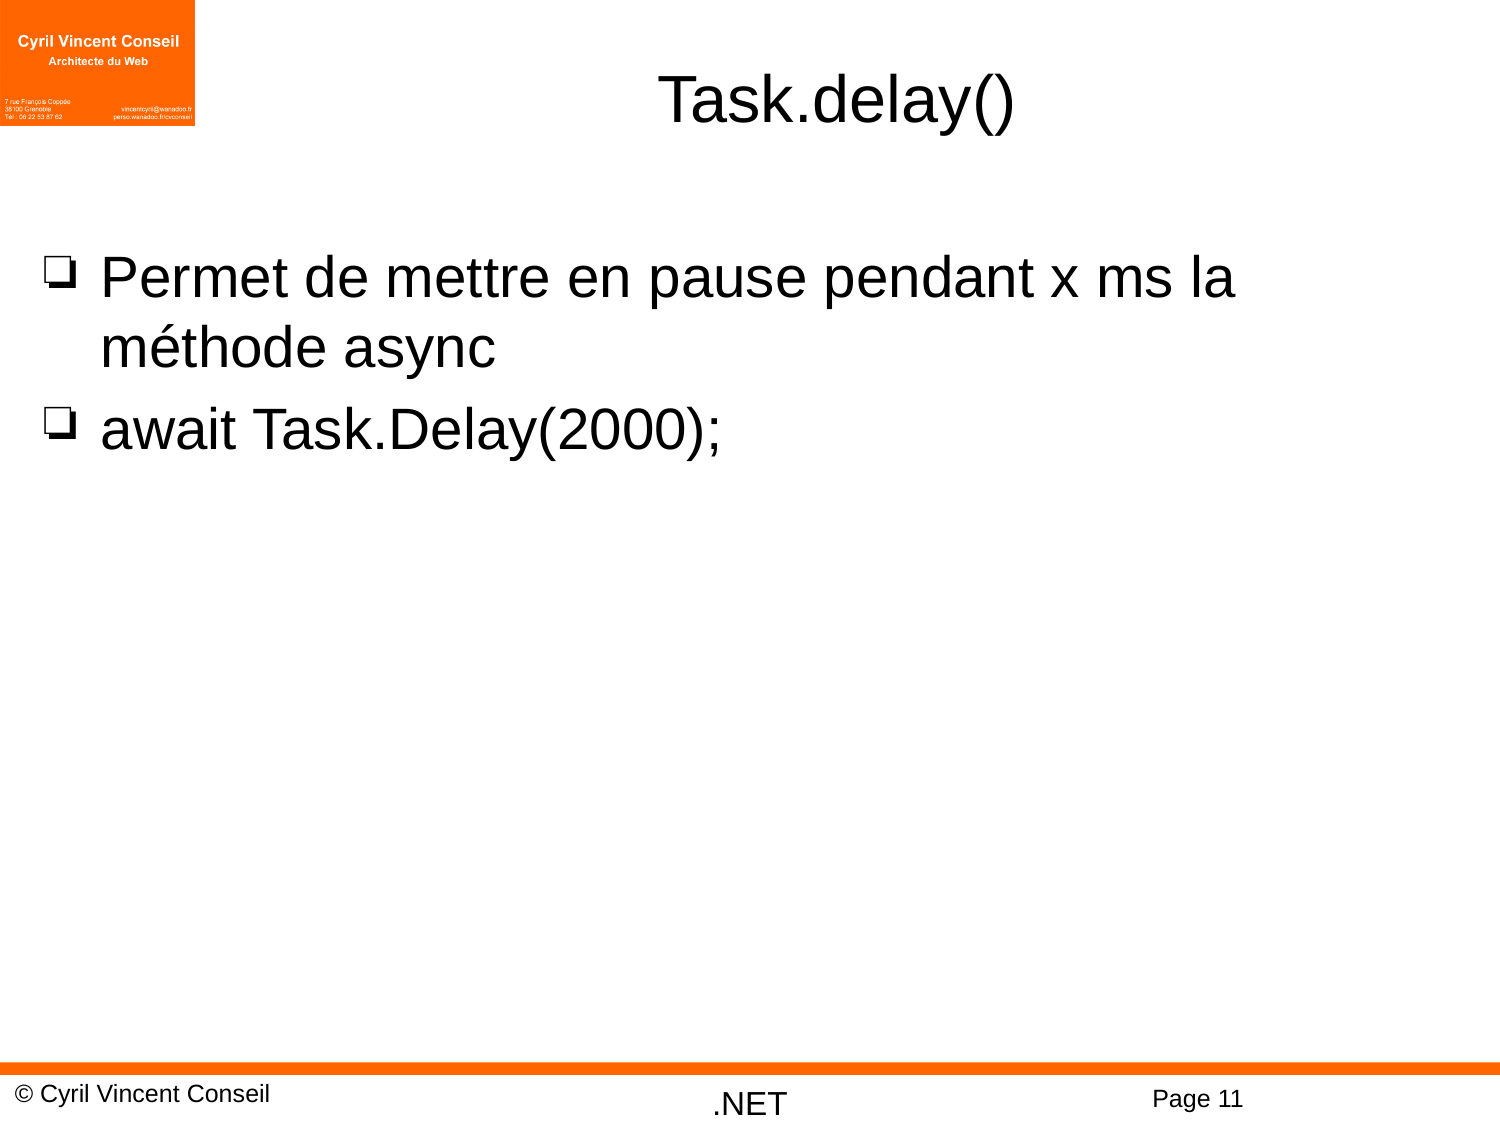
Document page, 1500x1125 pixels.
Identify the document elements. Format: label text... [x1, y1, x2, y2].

title Task.delay() [194, 2, 1480, 190]
list Permet de mettre en pause pendant x ms la méthode async await Task.Delay(2000); [29, 231, 1468, 1059]
picture [0, 0, 195, 126]
